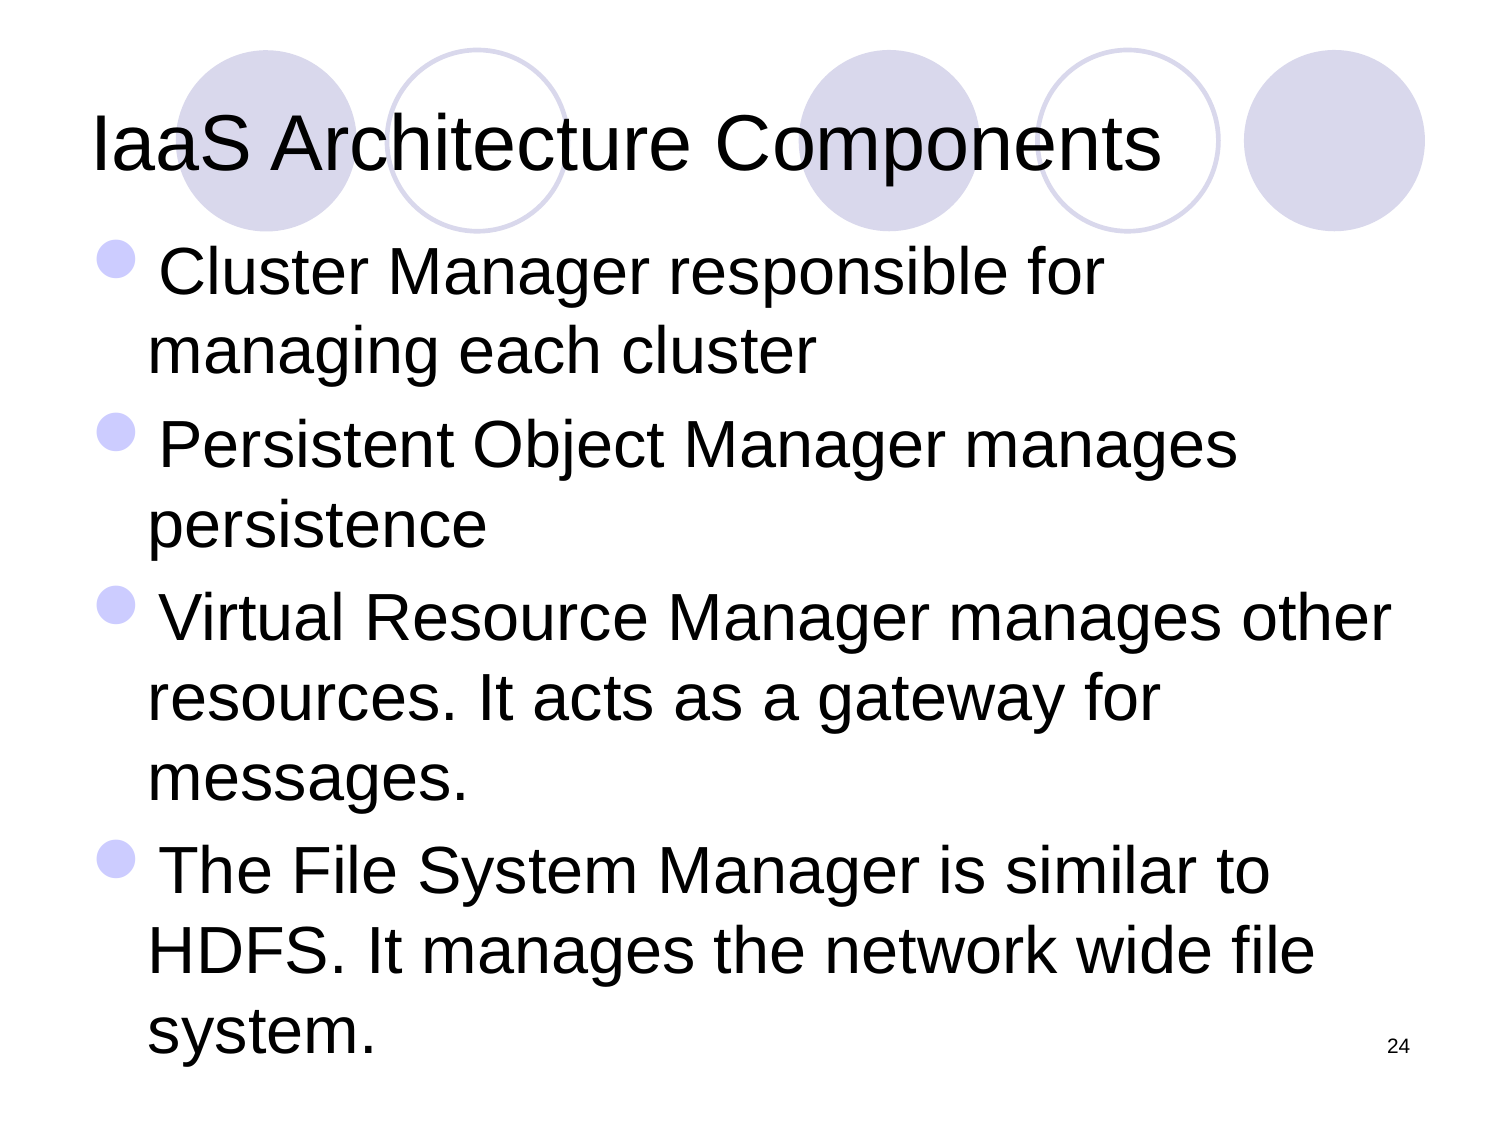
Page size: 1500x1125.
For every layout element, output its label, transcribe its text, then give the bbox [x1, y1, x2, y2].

slide_number 24 [1074, 1025, 1425, 1100]
list Cluster Manager responsible for managing each cluster Persistent Object Manager manages persistence Virtual Resource Manager manages other resources. It acts as a gateway for messages. The File System Manager is similar to HDFS. It manages the network wide file system. [76, 219, 1427, 1071]
title IaaS Architecture Components [75, 45, 1425, 233]
